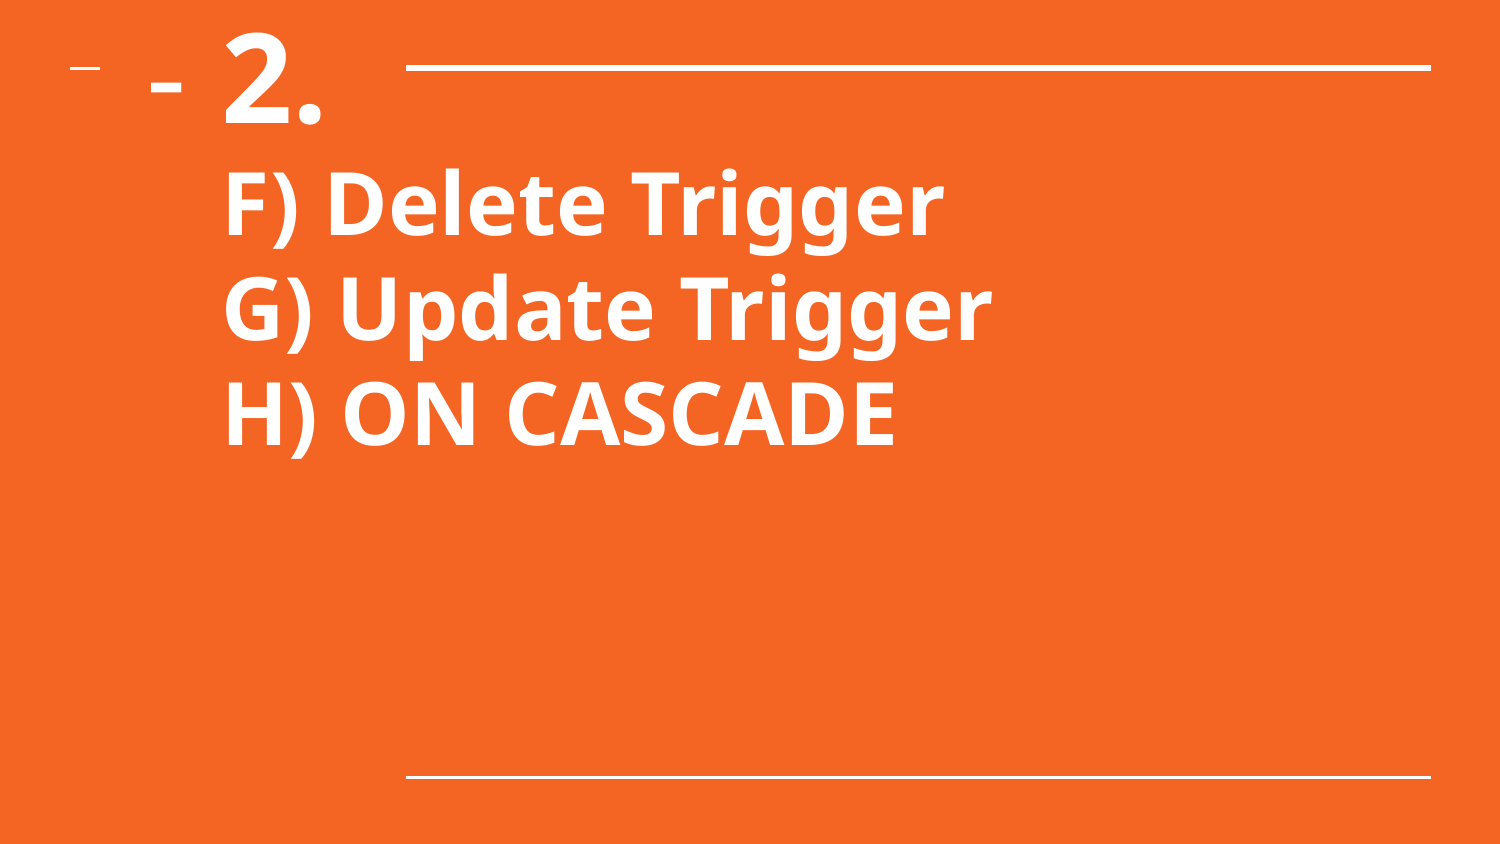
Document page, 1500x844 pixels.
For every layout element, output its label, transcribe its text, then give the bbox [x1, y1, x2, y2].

title 2. F) Delete Trigger G) Update Trigger H) ON CASCADE [131, 0, 1386, 127]
